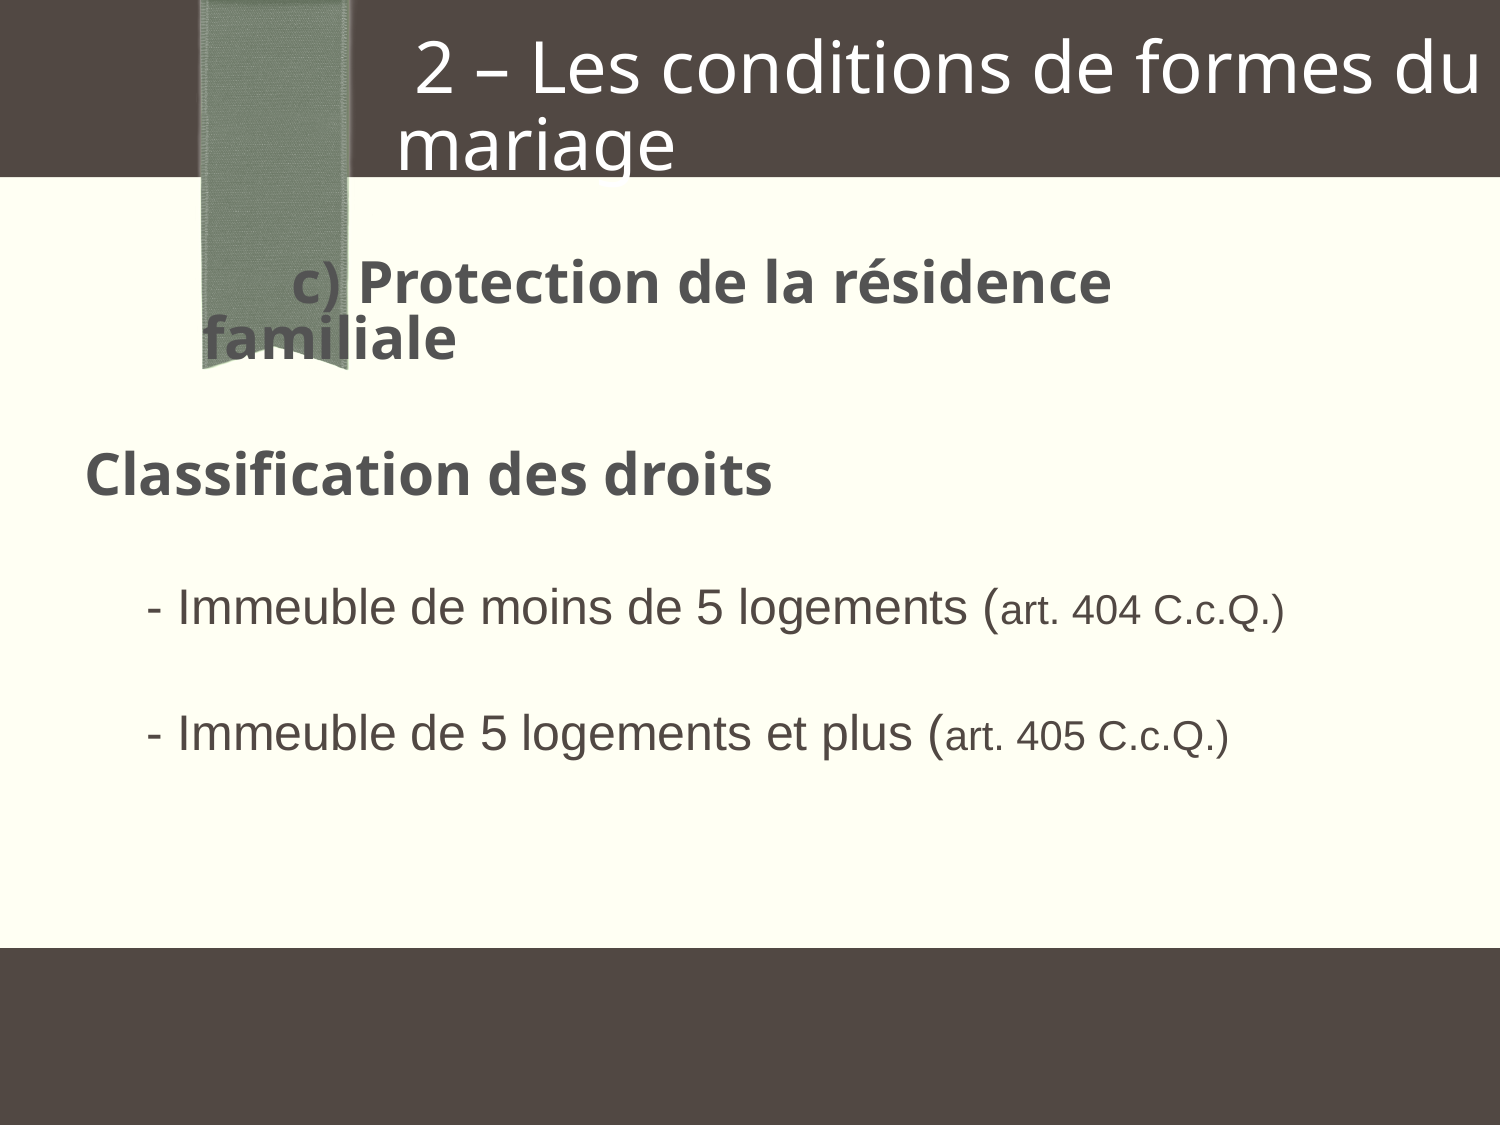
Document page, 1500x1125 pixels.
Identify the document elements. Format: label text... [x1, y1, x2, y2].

picture [163, 0, 379, 195]
text_box c) Protection de la résidence familiale Classification des droits - Immeuble de moins de 5 logements (art. 404 C.c.Q.) - Immeuble de 5 logements et plus (art. 405 C.c.Q.) [76, 195, 1447, 769]
list 2 – Les conditions de formes du mariage [395, 30, 1500, 189]
